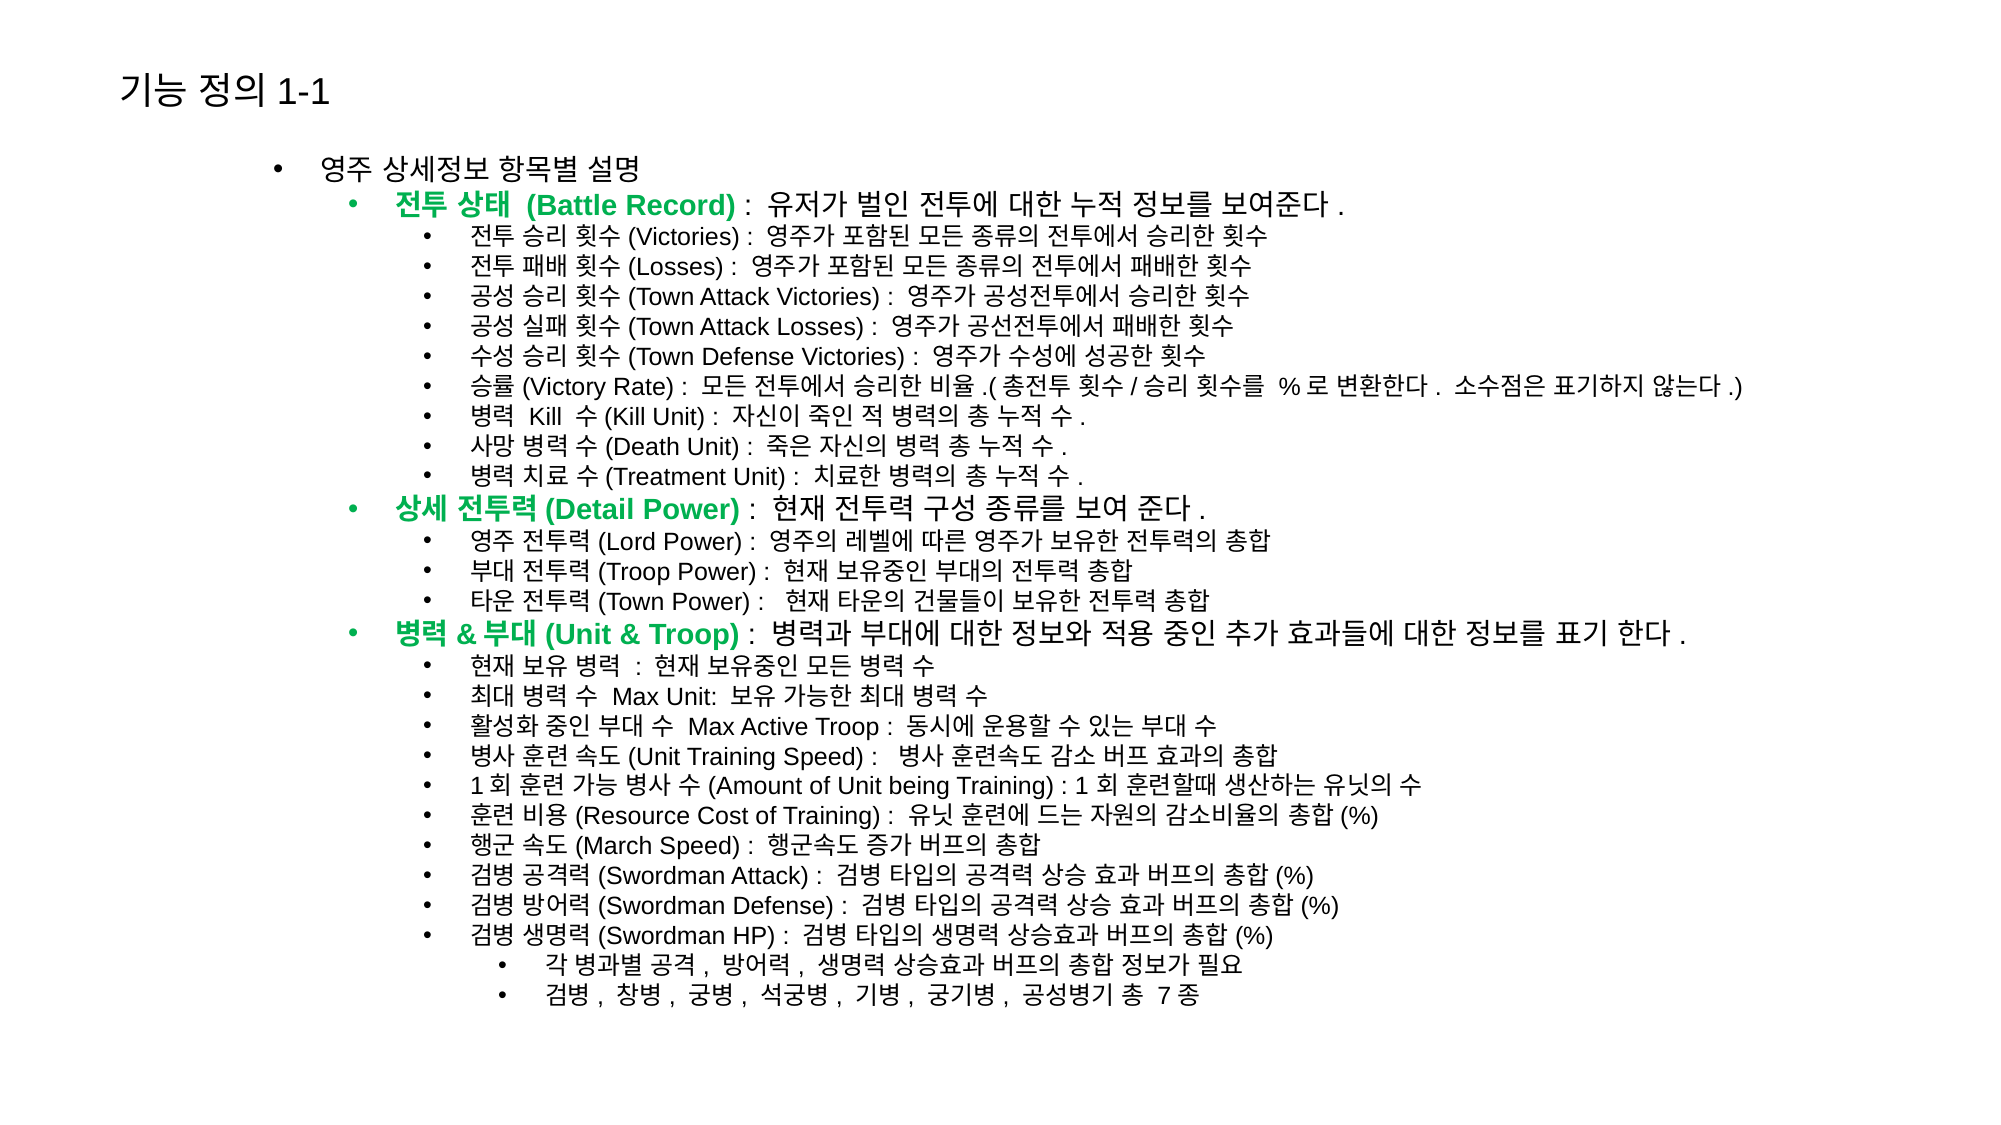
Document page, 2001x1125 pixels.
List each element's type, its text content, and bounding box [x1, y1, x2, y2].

text_box 기능 정의1-1 [104, 59, 357, 121]
text_box 영주 상세정보 항목별 설명 전투 상태 (Battle Record) : 유저가 벌인 전투에 대한 누적 정보를 보여준다. 전투 승리 횟수(Victories) : 영주가 포함된 모든 종류의 전투에서 승리한 횟수 전투 패배 횟수(Losses) : 영주가 포함된 모든 종류의 전투에서 패배한 횟수 공성 승리 횟수(Town Attack Victories) : 영주가 공성전투에서 승리한 횟수 공성 실패 횟수(Town Attack Losses) : 영주가 공선전투에서 패배한 횟수 수성 승리 횟수(Town Defense Victories) : 영주가 수성에 성공한 횟수 승률(Victory Rate) : 모든 전투에서 승리한 비율.(총전투 횟수/승리 횟수를 %로 변환한다. 소수점은 표기하지 않는다.) 병력 Kill 수(Kill Unit) : 자신이 죽인 적 병력의 총 누적 수. 사망 병력 수(Death Unit) : 죽은 자신의 병력 총 누적 수. 병력 치료 수(Treatment Unit) : 치료한 병력의 총 누적 수. 상세 전투력(Detail Power) : 현재 전투력 구성 종류를 보여 준다. 영주 전투력(Lord Power) : 영주의 레벨에 따른 영주가 보유한 전투력의 총합 부대 전투력(Troop Power) : 현재 보유중인 부대의 전투력 총합 타운 전투력(Town Power) : 현재 타운의 건물들이 보유한 전투력 총합 병력&부대(Unit & Troop) : 병력과 부대에 대한 정보와 적용 중인 추가 효과들에 대한 정보를 표기 한다. 현재 보유 병력 : 현재 보유중인 모든 병력 수 최대 병력 수 Max Unit: 보유 가능한 최대 병력 수 활성화 중인 부대 수 Max Active Troop : 동시에 운용할 수 있는 부대 수 병사 훈련 속도(Unit Training Speed) : 병사 훈련속도 감소 버프 효과의 총합 1회 훈련 가능 병사 수(Amount of Unit being Training) : 1회 훈련할때 생산하는 유닛의 수 훈련 비용(Resource Cost of Training) : 유닛 훈련에 드는 자원의 감소비율의 총합(%) 행군 속도(March Speed) : 행군속도 증가 버프의 총합 검병 공격력(Swordman Attack) : 검병 타입의 공격력 상승 효과 버프의 총합(%) 검병 방어력(Swordman Defense) : 검병 타입의 공격력 상승 효과 버프의 총합(%) 검병 생명력(Swordman HP) : 검병 타입의 생명력 상승효과 버프의 총합(%) 각 병과별 공격, 방어력, 생명력 상승효과 버프의 총합 정보가 필요 검병, 창병, 궁병, 석궁병, 기병, 궁기병, 공성병기 총 7종 [258, 143, 1803, 1125]
